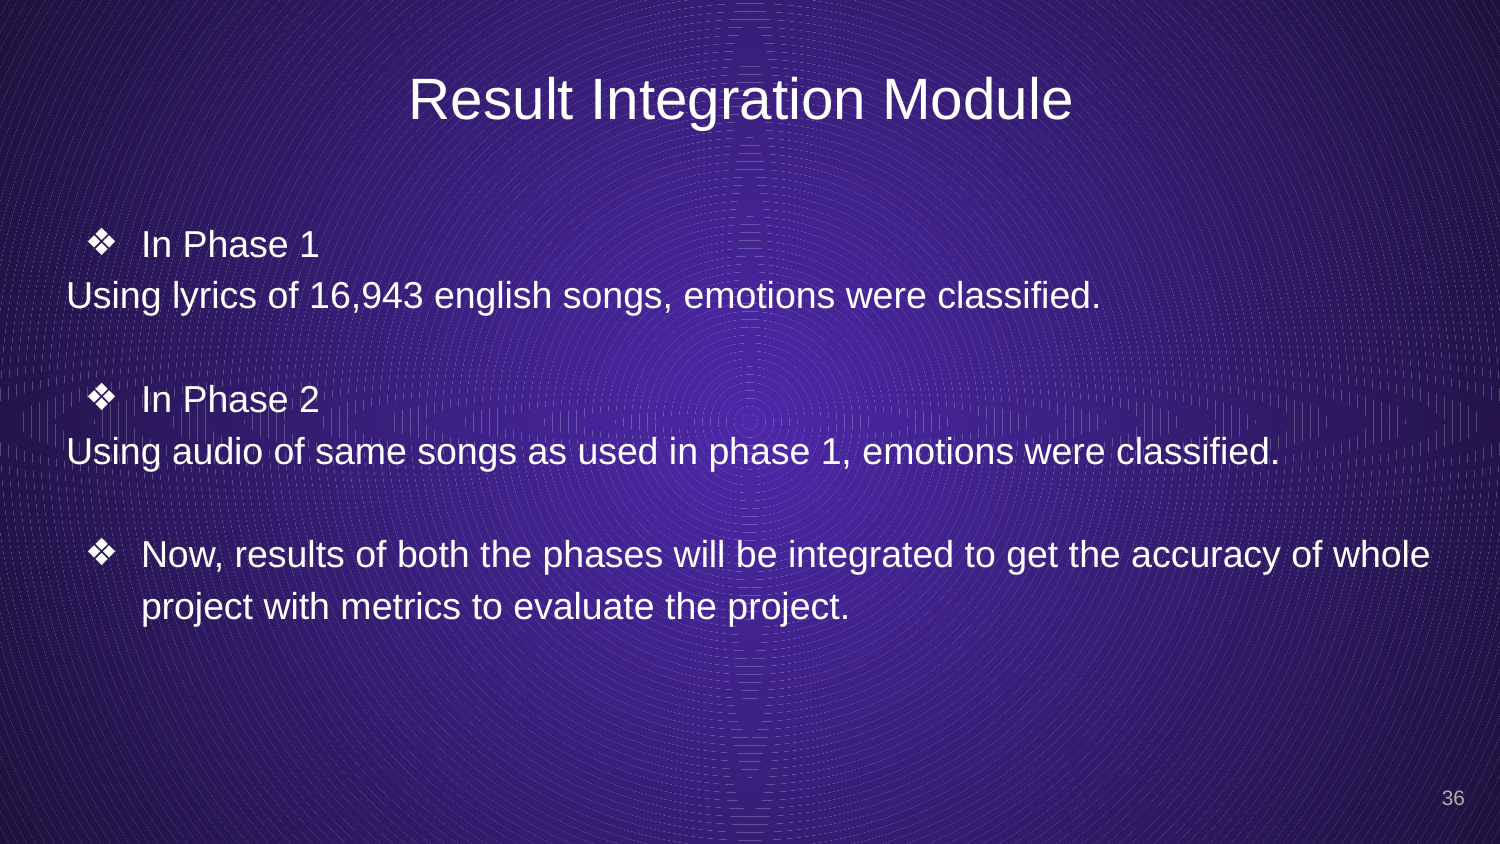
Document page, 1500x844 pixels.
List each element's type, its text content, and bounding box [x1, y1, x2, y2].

title Result Integration Module [51, 45, 1449, 140]
slide_number ‹#› [1389, 764, 1480, 830]
list In Phase 1 Using lyrics of 16,943 english songs, emotions were classified. In Phase 2 Using audio of same songs as used in phase 1, emotions were classified. Now, results of both the phases will be integrated to get the accuracy of whole project with metrics to evaluate the project. [51, 198, 1449, 750]
